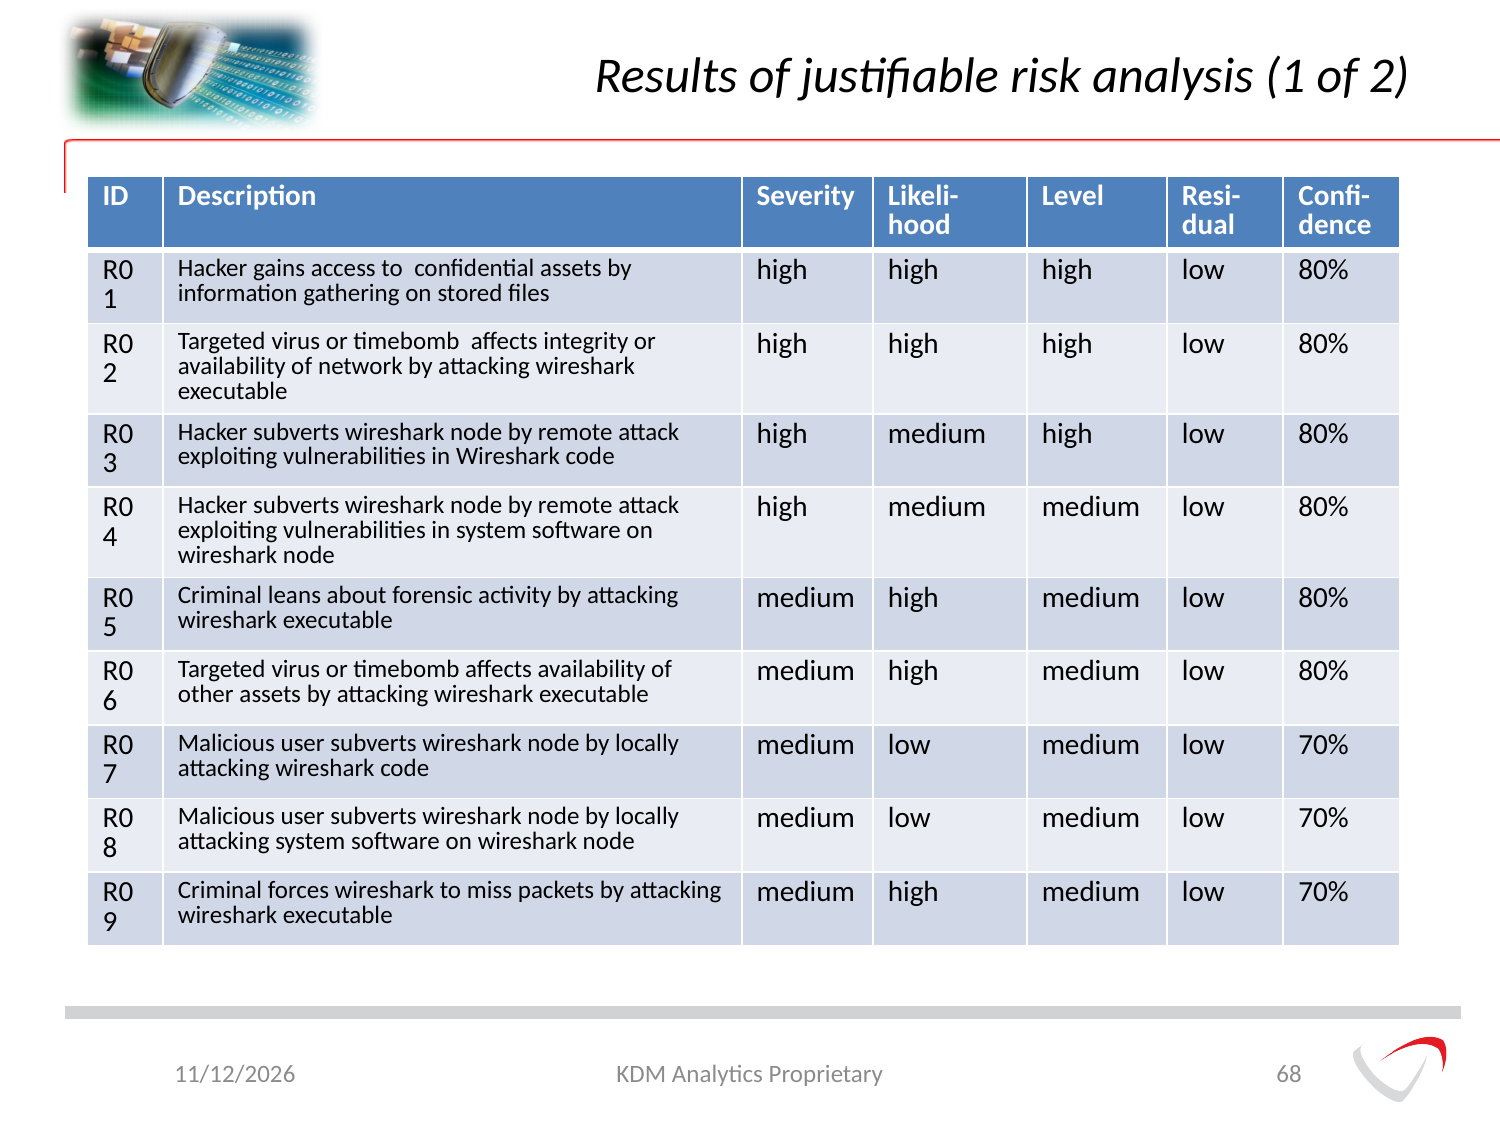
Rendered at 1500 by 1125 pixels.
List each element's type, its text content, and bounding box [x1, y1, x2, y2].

table_cell R05 [88, 578, 162, 650]
table_cell high [743, 253, 872, 323]
table_cell high [874, 652, 1026, 724]
table_cell 80% [1284, 652, 1399, 724]
table_cell medium [874, 415, 1026, 486]
table_cell medium [743, 873, 872, 945]
table_header Likeli-hood [874, 177, 1026, 247]
table_cell low [1168, 799, 1282, 871]
table_cell Malicious user subverts wireshark node by locally attacking wireshark code [164, 726, 741, 798]
table_cell 70% [1284, 799, 1399, 871]
table_cell 80% [1284, 415, 1399, 486]
table_cell medium [1028, 578, 1166, 650]
table_cell 70% [1284, 726, 1399, 798]
table_cell low [1168, 652, 1282, 724]
table_cell R04 [88, 488, 162, 577]
table_cell R01 [88, 253, 162, 323]
table_cell R06 [88, 652, 162, 724]
table_cell high [743, 324, 872, 413]
table_cell medium [743, 799, 872, 871]
table_cell R07 [88, 726, 162, 798]
table_cell 80% [1284, 324, 1399, 413]
table_cell medium [874, 488, 1026, 577]
table_header Confi-dence [1284, 177, 1399, 247]
table_cell Targeted virus or timebomb affects integrity or availability of network by attacking wireshark executable [164, 324, 741, 413]
table_cell medium [743, 726, 872, 798]
table_cell low [1168, 488, 1282, 577]
table_cell Hacker subverts wireshark node by remote attack exploiting vulnerabilities in Wireshark code [164, 415, 741, 486]
table_cell R08 [88, 799, 162, 871]
table_cell high [1028, 324, 1166, 413]
table_cell low [1168, 253, 1282, 323]
table_cell low [1168, 578, 1282, 650]
table_cell high [1028, 415, 1166, 486]
table_cell high [874, 253, 1026, 323]
table_cell low [1168, 726, 1282, 798]
table_cell medium [743, 652, 872, 724]
table_cell Malicious user subverts wireshark node by locally attacking system software on wireshark node [164, 799, 741, 871]
table_cell high [743, 415, 872, 486]
table_header Level [1028, 177, 1166, 247]
table_header Severity [743, 177, 872, 247]
title Results of justifiable risk analysis (1 of 2) [75, 30, 1425, 114]
table_cell medium [743, 578, 872, 650]
table_cell 80% [1284, 578, 1399, 650]
table_cell R09 [88, 873, 162, 945]
table_cell medium [1028, 873, 1166, 945]
table_cell Criminal forces wireshark to miss packets by attacking wireshark executable [164, 873, 741, 945]
table_cell 70% [1284, 873, 1399, 945]
table_header Description [164, 177, 741, 247]
table_cell high [743, 488, 872, 577]
table_cell low [1168, 873, 1282, 945]
table_cell medium [1028, 799, 1166, 871]
table_cell Targeted virus or timebomb affects availability of other assets by attacking wireshark executable [164, 652, 741, 724]
table_header ID [88, 177, 162, 247]
table_cell high [874, 324, 1026, 413]
table_cell low [874, 799, 1026, 871]
table_header Resi-dual [1168, 177, 1282, 247]
table_cell low [874, 726, 1026, 798]
table_cell medium [1028, 488, 1166, 577]
table_cell Hacker gains access to confidential assets by information gathering on stored files [164, 253, 741, 323]
table_cell medium [1028, 726, 1166, 798]
table_cell R02 [88, 324, 162, 413]
table_cell low [1168, 415, 1282, 486]
picture [1352, 1035, 1494, 1104]
table_cell low [1168, 324, 1282, 413]
table_cell Criminal leans about forensic activity by attacking wireshark executable [164, 578, 741, 650]
picture [64, 139, 1500, 193]
table_cell 80% [1284, 488, 1399, 577]
table_cell medium [1028, 652, 1166, 724]
table_cell high [874, 873, 1026, 945]
table_cell high [1028, 253, 1166, 323]
table_cell 80% [1284, 253, 1399, 323]
table_cell R03 [88, 415, 162, 486]
table_cell high [874, 578, 1026, 650]
table_cell Hacker subverts wireshark node by remote attack exploiting vulnerabilities in system software on wireshark node [164, 488, 741, 577]
